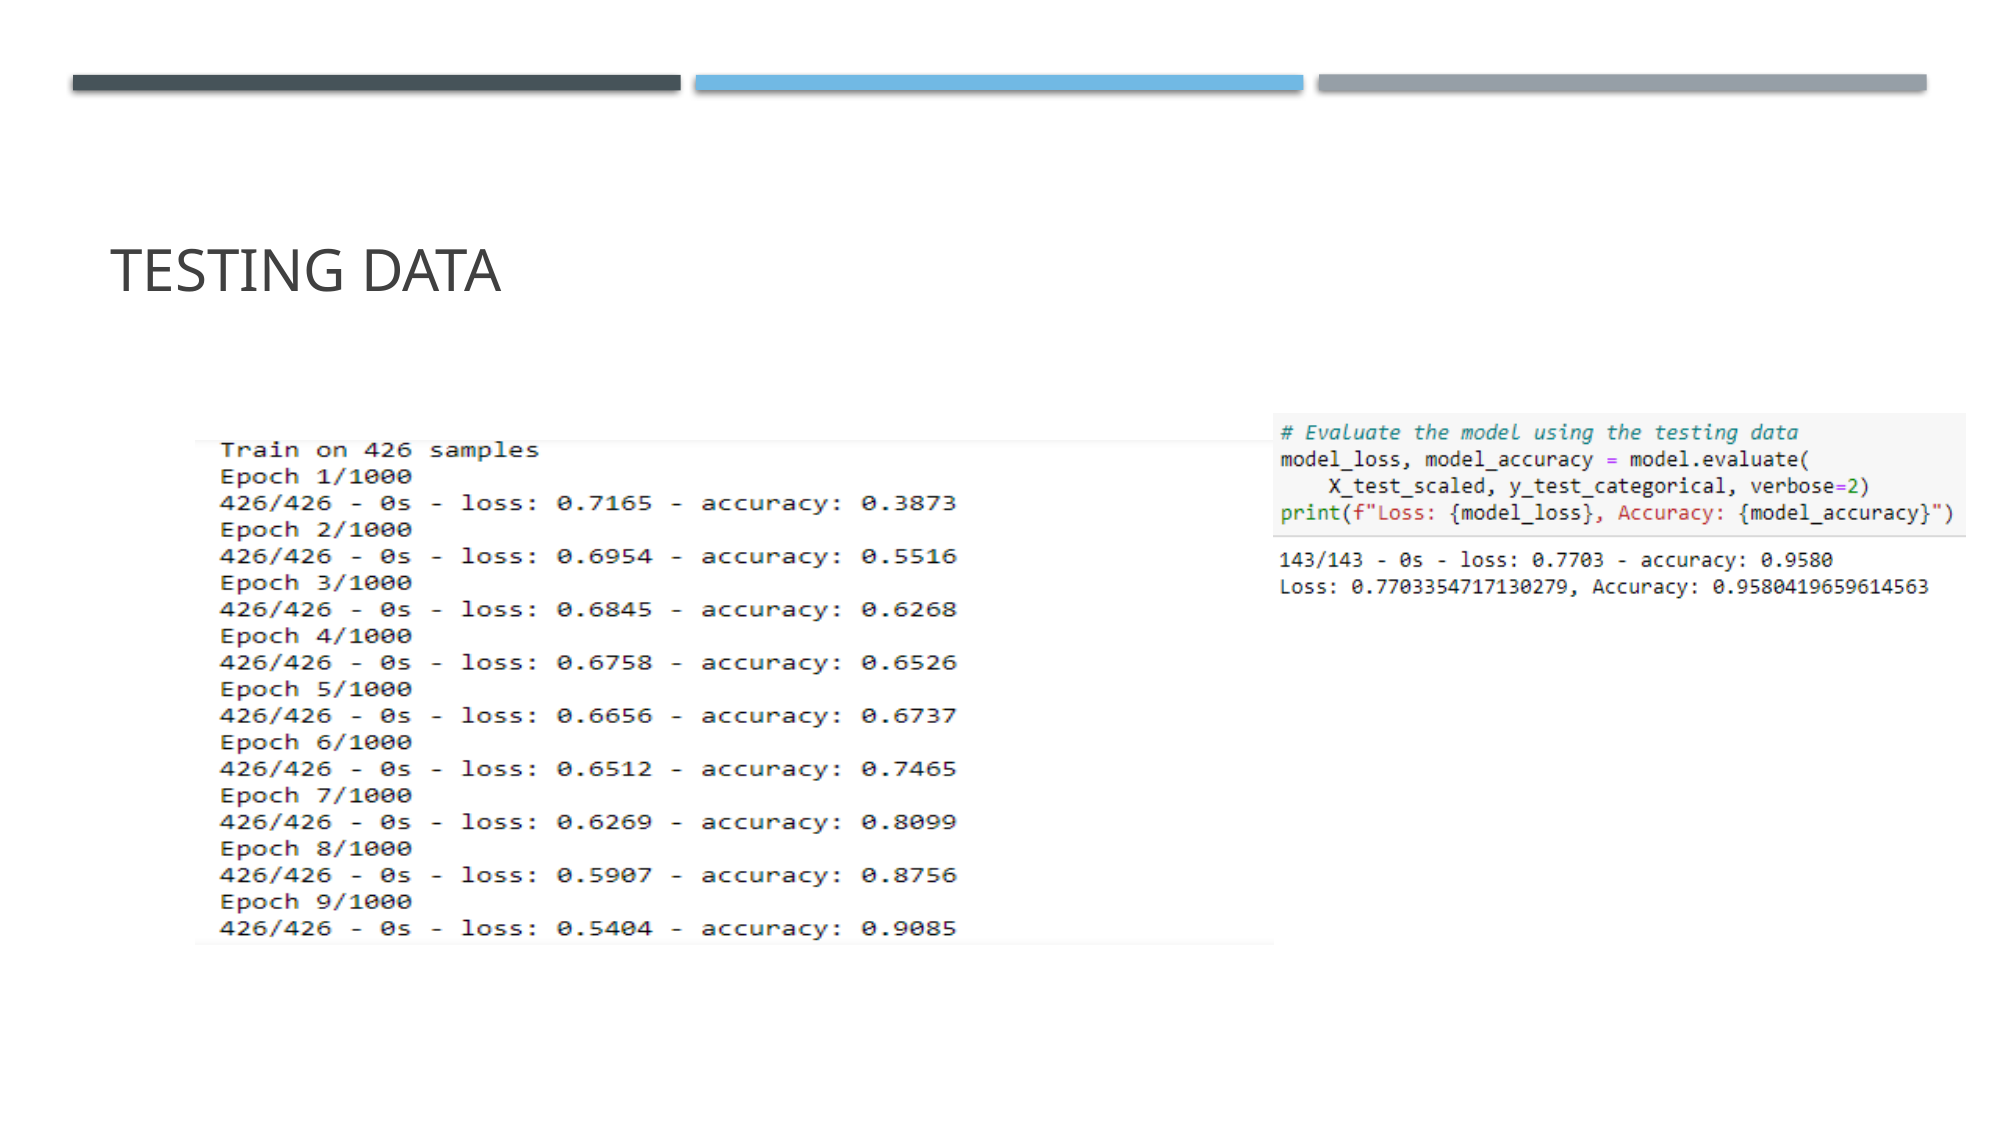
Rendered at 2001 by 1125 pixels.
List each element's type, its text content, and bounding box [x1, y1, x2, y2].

title Testing Data [95, 115, 1905, 311]
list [194, 439, 1274, 946]
picture [1272, 413, 1967, 609]
